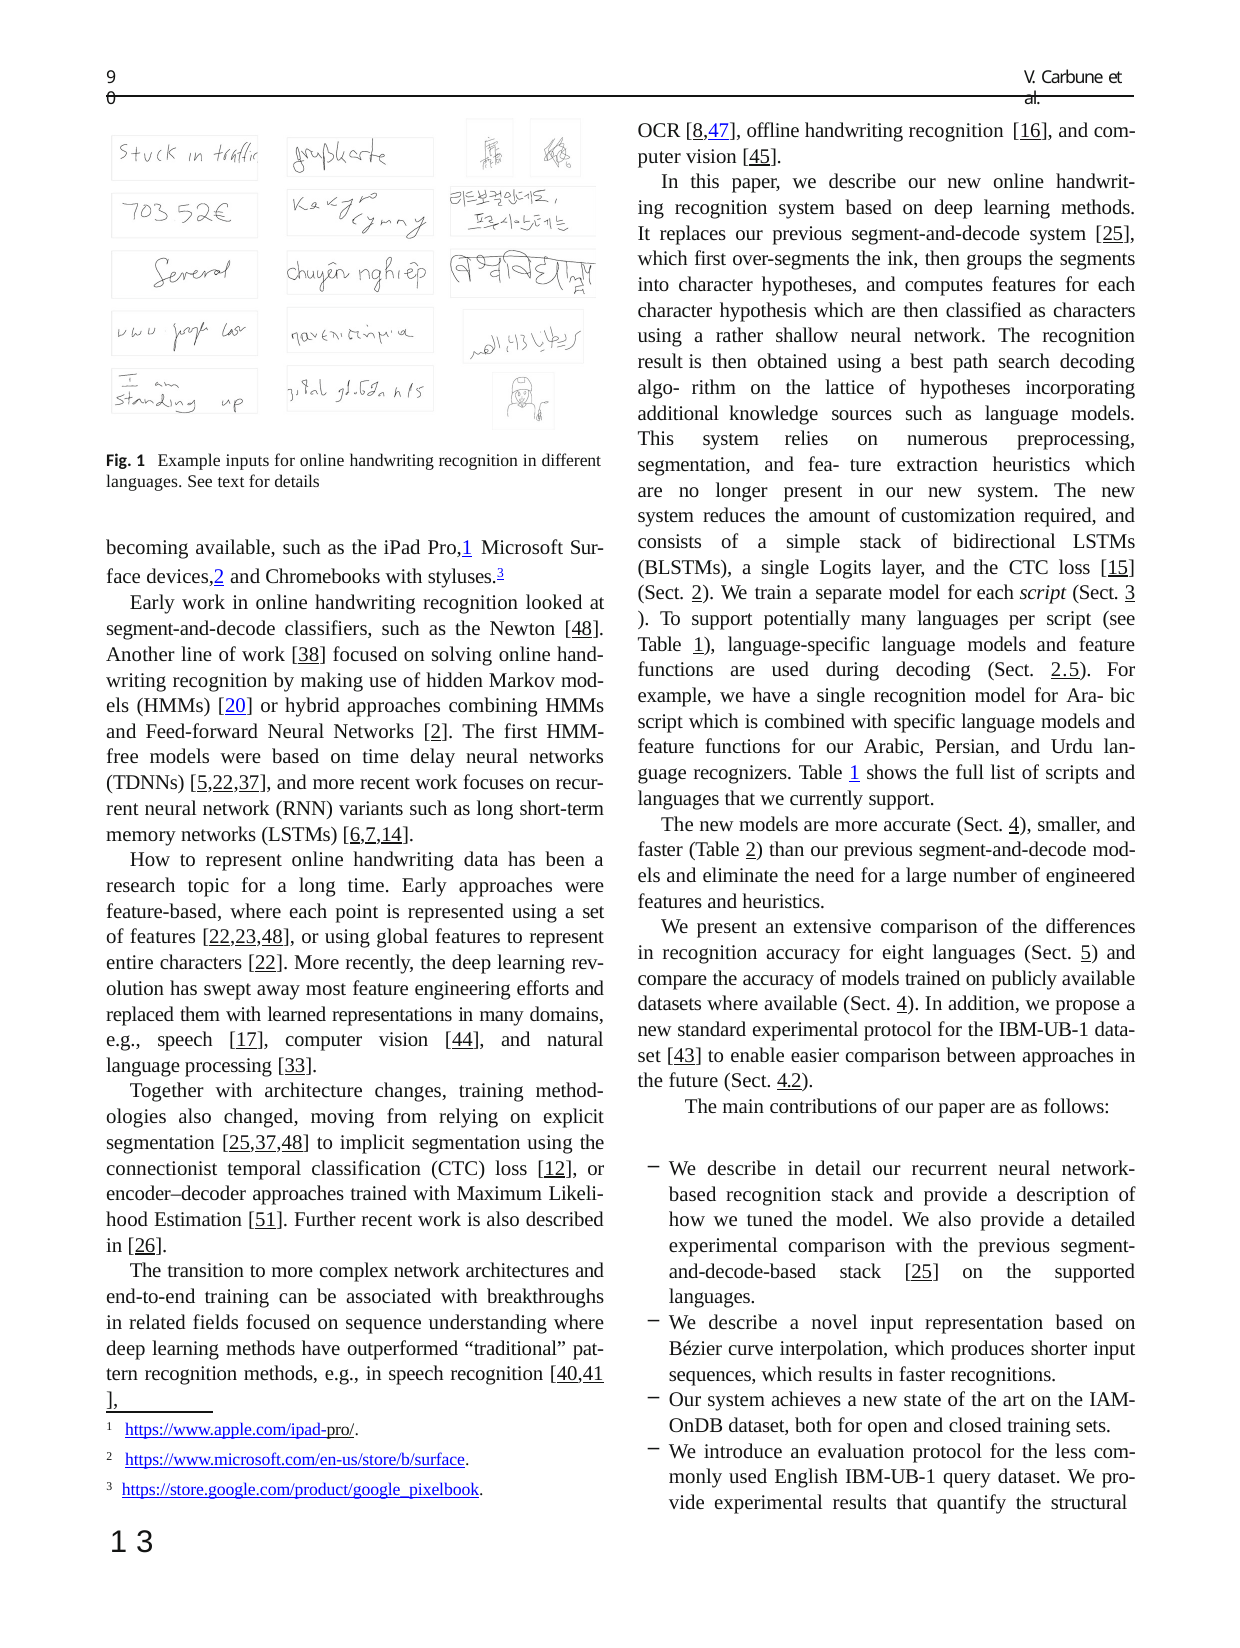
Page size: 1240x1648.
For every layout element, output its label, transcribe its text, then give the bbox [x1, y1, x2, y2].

text_box 1 https://www.apple.com/ipad-pro/. 2 https://www.microsoft.com/en-us/store/b/surface. 3 https://store.google.com/product/google_pixelbook. [100, 1407, 496, 1500]
text_box becoming available, such as the iPad Pro,1 Microsoft Sur- face devices,2 and Chromebooks with styluses.3 Early work in online handwriting recognition looked at segment-and-decode classifiers, such as the Newton [48]. Another line of work [38] focused on solving online hand- writing recognition by making use of hidden Markov mod- els (HMMs) [20] or hybrid approaches combining HMMs and Feed-forward Neural Networks [2]. The first HMM- free models were based on time delay neural networks (TDNNs) [5,22,37], and more recent work focuses on recur- rent neural network (RNN) variants such as long short-term memory networks (LSTMs) [6,7,14]. How to represent online handwriting data has been a research topic for a long time. Early approaches were feature-based, where each point is represented using a set of features [22,23,48], or using global features to represent entire characters [22]. More recently, the deep learning rev- olution has swept away most feature engineering efforts and replaced them with learned representations in many domains, e.g., speech [17], computer vision [44], and natural language processing [33]. Together with architecture changes, training method- ologies also changed, moving from relying on explicit segmentation [25,37,48] to implicit segmentation using the connectionist temporal classification (CTC) loss [12], or encoder–decoder approaches trained with Maximum Likeli- hood Estimation [51]. Further recent work is also described in [26]. The transition to more complex network architectures and end-to-end training can be associated with breakthroughs in related fields focused on sequence understanding where deep learning methods have outperformed “traditional” pat- tern recognition methods, e.g., in speech recognition [40,41], [100, 529, 609, 1411]
text_box We describe in detail our recurrent neural network- based recognition stack and provide a description of how we tuned the model. We also provide a detailed experimental comparison with the previous segment- and-decode-based stack [25] on the supported languages. We describe a novel input representation based on Bézier curve interpolation, which produces shorter input sequences, which results in faster recognitions. Our system achieves a new state of the art on the IAM- OnDB dataset, both for open and closed training sets. We introduce an evaluation protocol for the less com- monly used English IBM-UB-1 query dataset. We pro- vide experimental results that quantify the structural [646, 1152, 1136, 1514]
text_box OCR [8,47], offline handwriting recognition [16], and com- puter vision [45]. In this paper, we describe our new online handwrit- ing recognition system based on deep learning methods. It replaces our previous segment-and-decode system [25], which first over-segments the ink, then groups the segments into character hypotheses, and computes features for each character hypothesis which are then classified as characters using a rather shallow neural network. The recognition result is then obtained using a best path search decoding algo- rithm on the lattice of hypotheses incorporating additional knowledge sources such as language models. This system relies on numerous preprocessing, segmentation, and fea- ture extraction heuristics which are no longer present in our new system. The new system reduces the amount of customization required, and consists of a simple stack of bidirectional LSTMs (BLSTMs), a single Logits layer, and the CTC loss [15] (Sect. 2). We train a separate model for each script (Sect. 3). To support potentially many languages per script (see Table 1), language-specific language models and feature functions are used during decoding (Sect. 2.5). For example, we have a single recognition model for Ara- bic script which is combined with specific language models and feature functions for our Arabic, Persian, and Urdu lan- guage recognizers. Table 1 shows the full list of scripts and languages that we currently support. The new models are more accurate (Sect. 4), smaller, and faster (Table 2) than our previous segment-and-decode mod- els and eliminate the need for a large number of engineered features and heuristics. We present an extensive comparison of the differences in recognition accuracy for eight languages (Sect. 5) and compare the accuracy of models trained on publicly available datasets where available (Sect. 4). In addition, we propose a new standard experimental protocol for the IBM-UB-1 data- set [43] to enable easier comparison between approaches in the future (Sect. 4.2). The main contributions of our paper are as follows: [635, 114, 1136, 1118]
text_box V. Carbune et al. [1022, 63, 1136, 109]
text_box 90 [104, 63, 126, 109]
text_box Fig. 1 Example inputs for online handwriting recognition in different languages. See text for details [104, 446, 605, 491]
text_box 1 3 [107, 1519, 195, 1559]
picture [111, 118, 597, 430]
